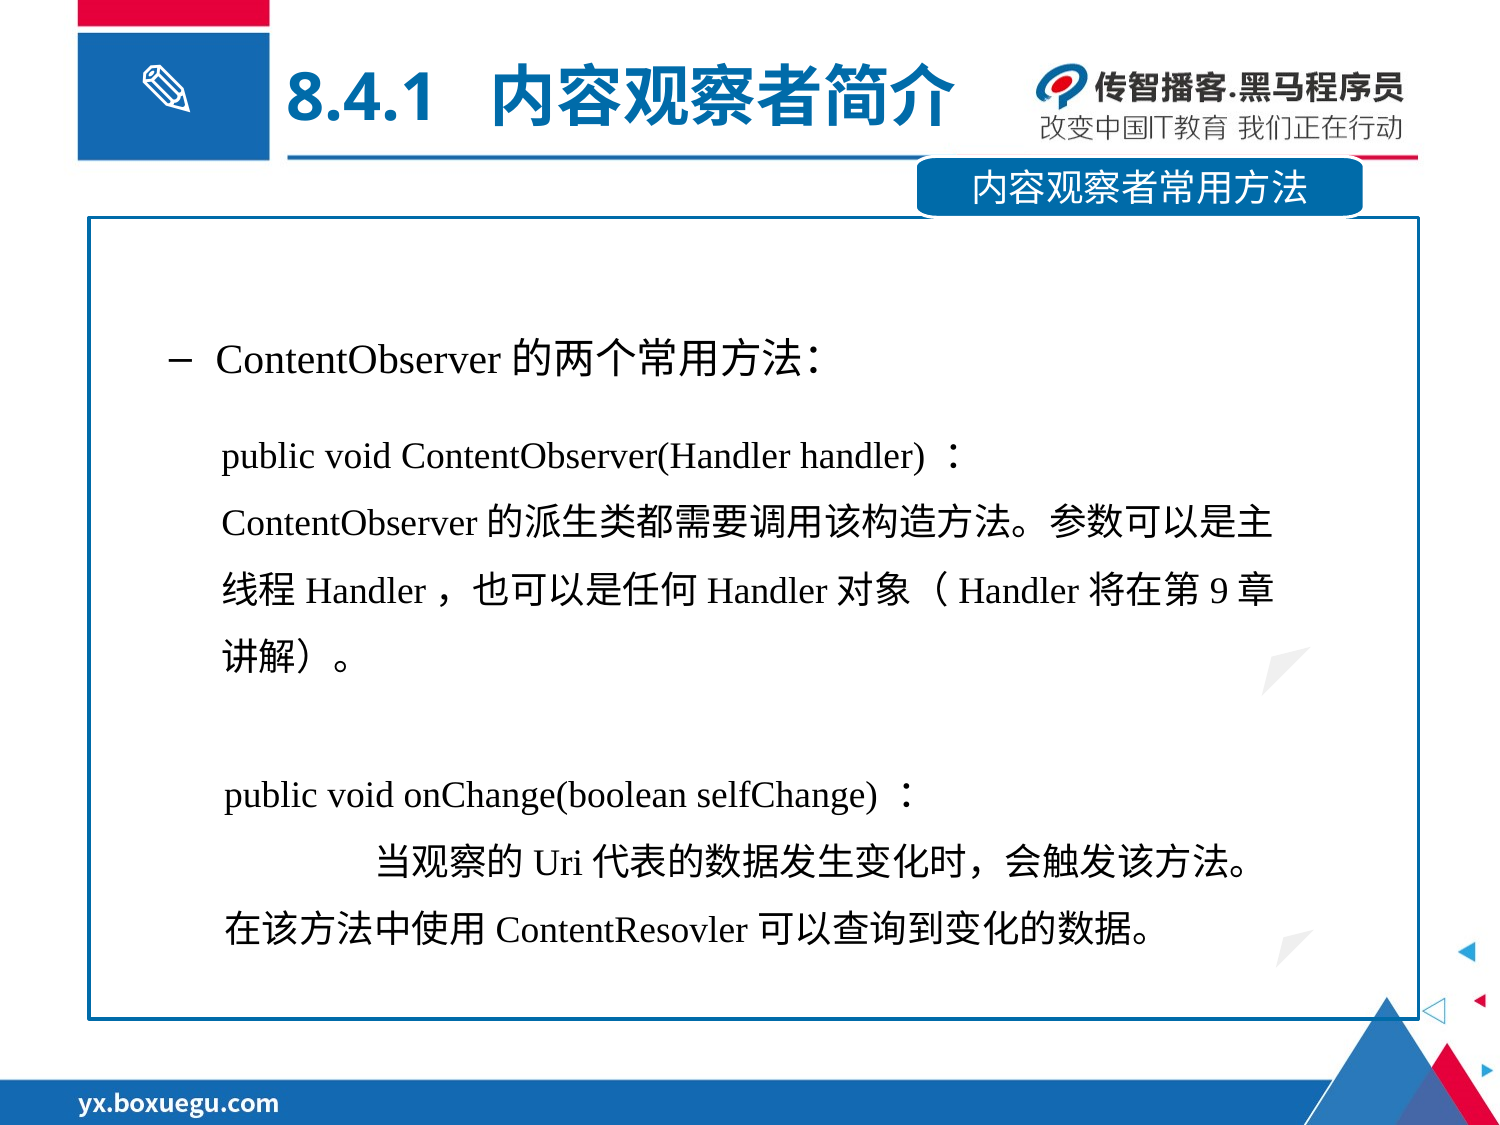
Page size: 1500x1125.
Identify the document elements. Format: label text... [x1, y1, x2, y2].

text_box ContentObserver的两个常用方法： [78, 299, 1388, 401]
picture [0, 0, 1500, 1125]
text_box 内容观察者常用方法 [913, 154, 1366, 219]
text_box 8.4.1 内容观察者简介 [271, 30, 1117, 157]
text_box public void ContentObserver(Handler handler) ： ContentObserver的派生类都需要调用该构造方法。参数可以是主线程Handler，也可以是任何Handler对象（Handler将在第9章讲解）。 [205, 399, 1315, 698]
text_box public void onChange(boolean selfChange) ： 当观察的Uri代表的数据发生变化时，会触发该方法。在该方法中使用ContentResovler可以查询到变化的数据。 [208, 739, 1318, 969]
text_box [89, 217, 1419, 1019]
